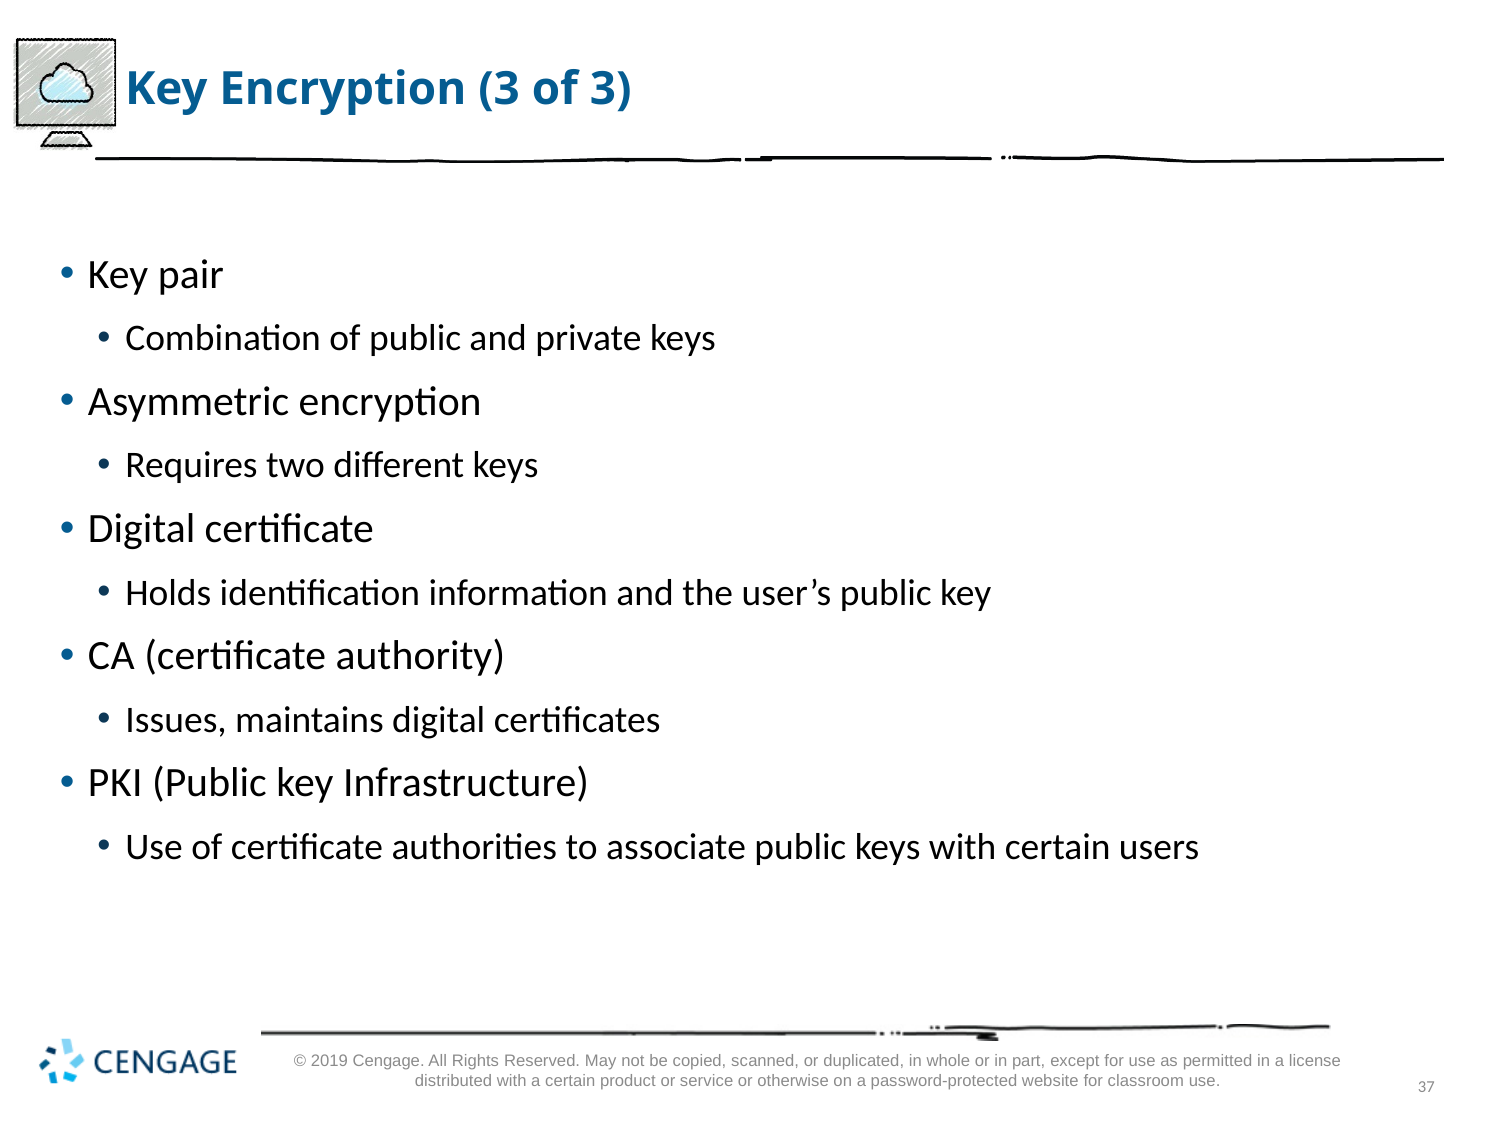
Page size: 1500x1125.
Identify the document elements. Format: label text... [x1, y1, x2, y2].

picture [19, 1025, 249, 1096]
picture [95, 155, 1444, 163]
picture [261, 1024, 1331, 1041]
list Key pair Combination of public and private keys Asymmetric encryption Requires two different keys Digital certificate Holds identification information and the user’s public key C A (certificate authority) Issues, maintains digital certificates P K I (Public key Infrastructure) Use of certificate authorities to associate public keys with certain users [59, 252, 1441, 874]
title Key Encryption (3 of 3) [125, 66, 1442, 116]
footer © 2019 Cengage. All Rights Reserved. May not be copied, scanned, or duplicated, in whole or in part, except for use as permitted in a license distributed with a certain product or service or otherwise on a password-protected website for classroom use. [262, 1050, 1375, 1091]
picture [13, 36, 117, 151]
